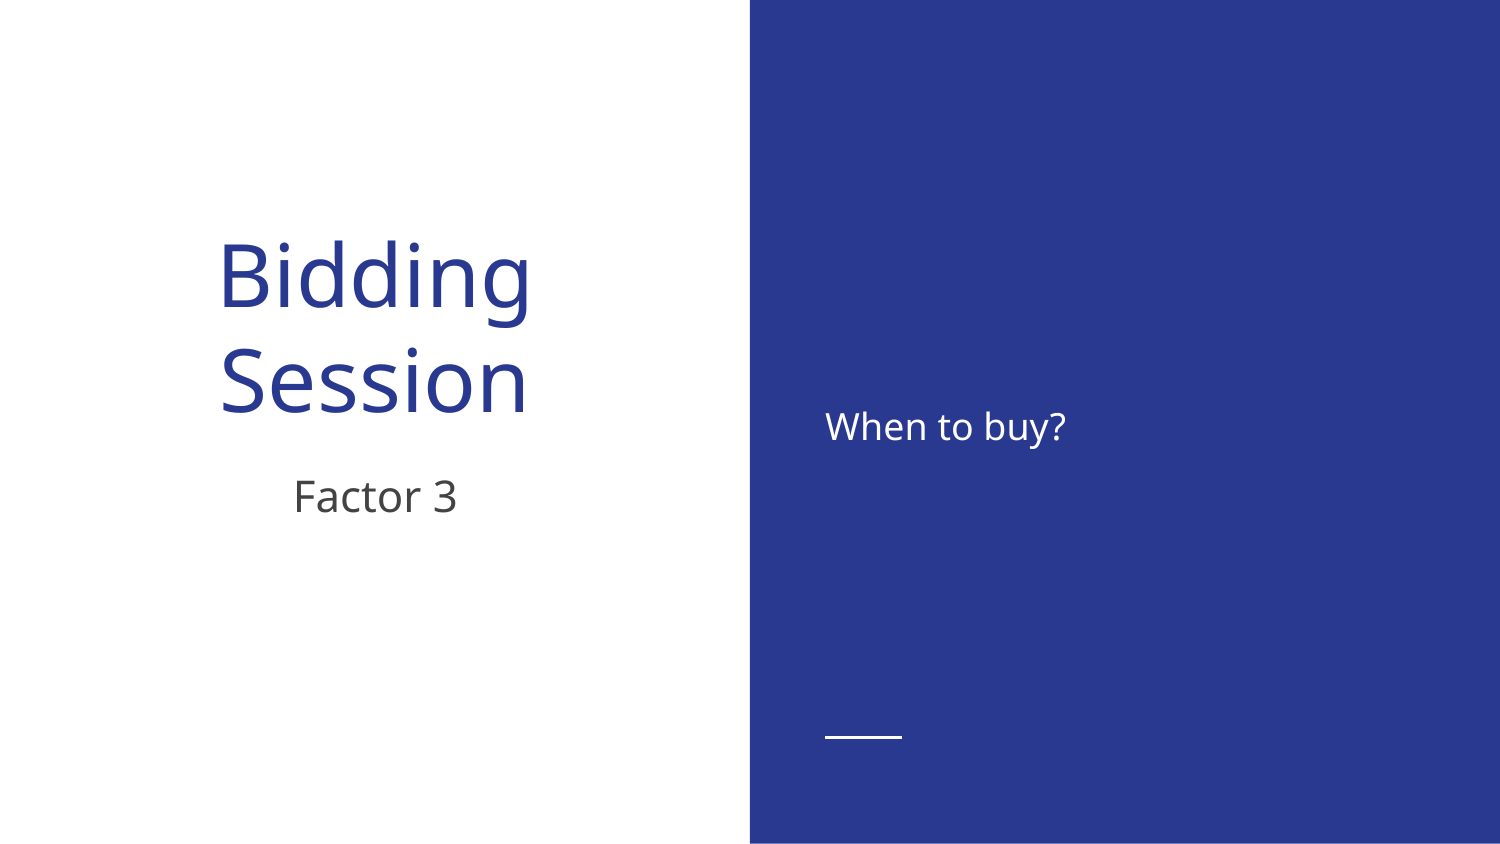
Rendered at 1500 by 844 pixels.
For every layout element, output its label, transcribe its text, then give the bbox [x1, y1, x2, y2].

title Bidding Session [50, 188, 701, 446]
subtitle Factor 3 [43, 454, 708, 663]
list When to buy? [810, 118, 1440, 725]
